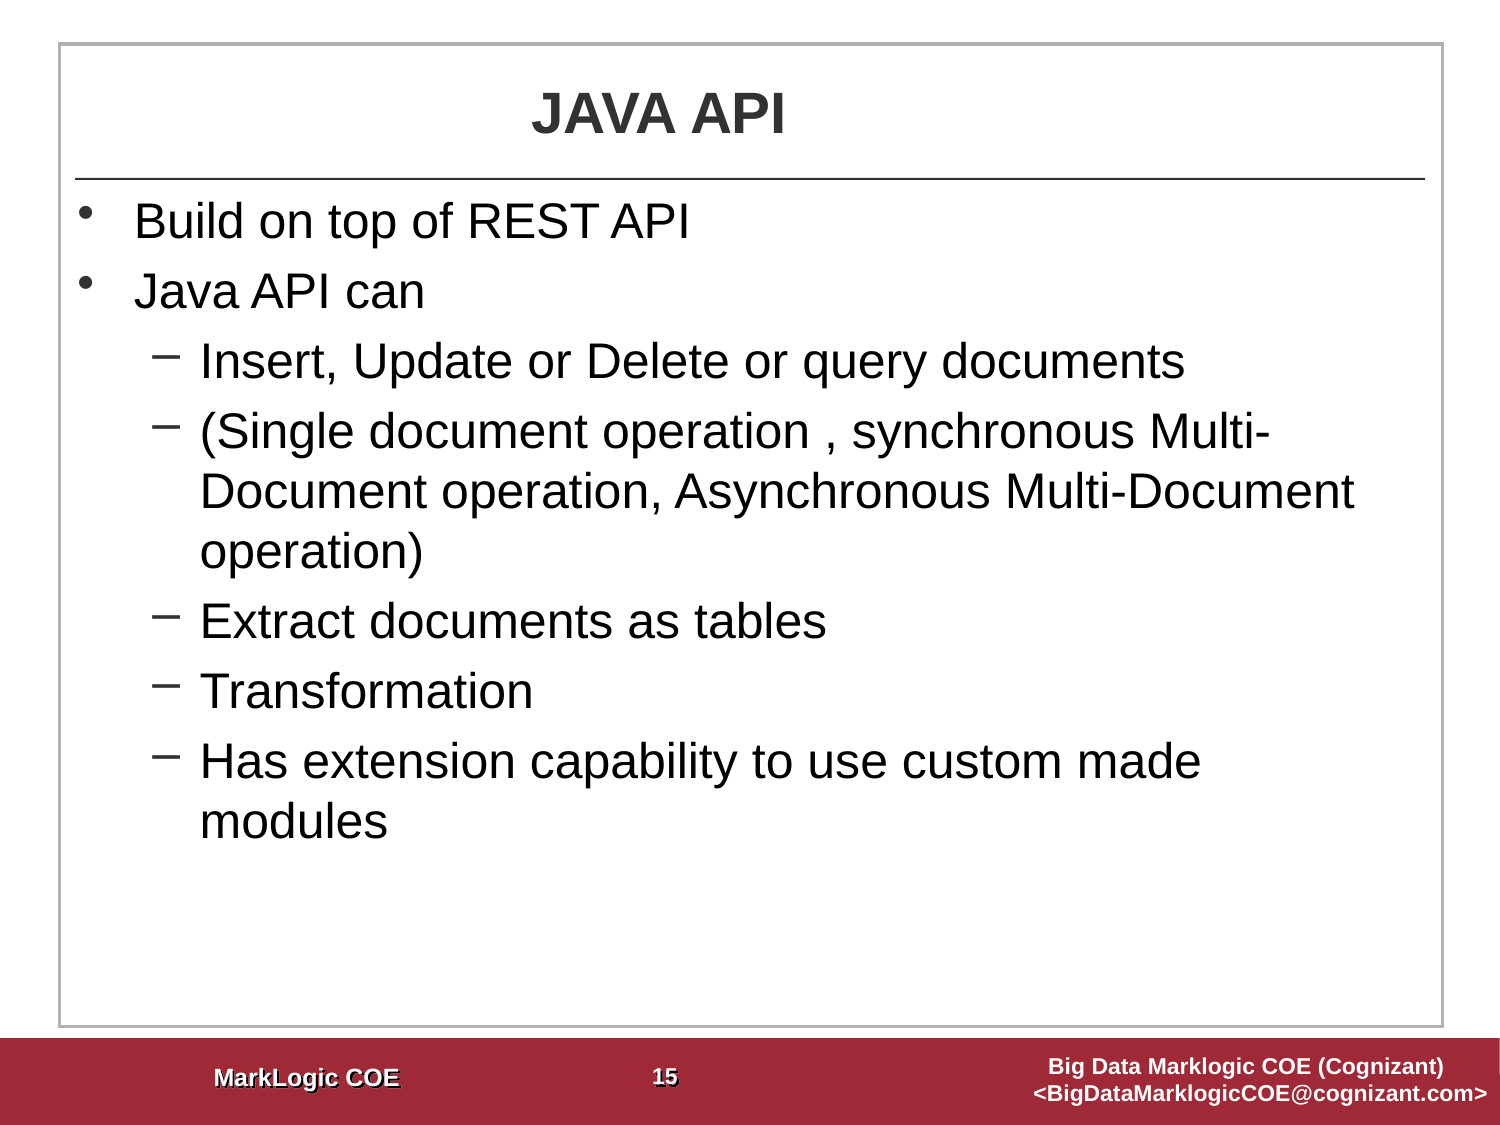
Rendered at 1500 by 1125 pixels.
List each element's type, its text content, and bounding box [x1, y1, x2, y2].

list Build on top of REST API Java API can Insert, Update or Delete or query documents (Single document operation , synchronous Multi-Document operation, Asynchronous Multi-Document operation) Extract documents as tables Transformation Has extension capability to use custom made modules [77, 188, 1420, 988]
slide_number 15 [636, 1053, 821, 1125]
title JAVA API [76, 60, 1413, 161]
